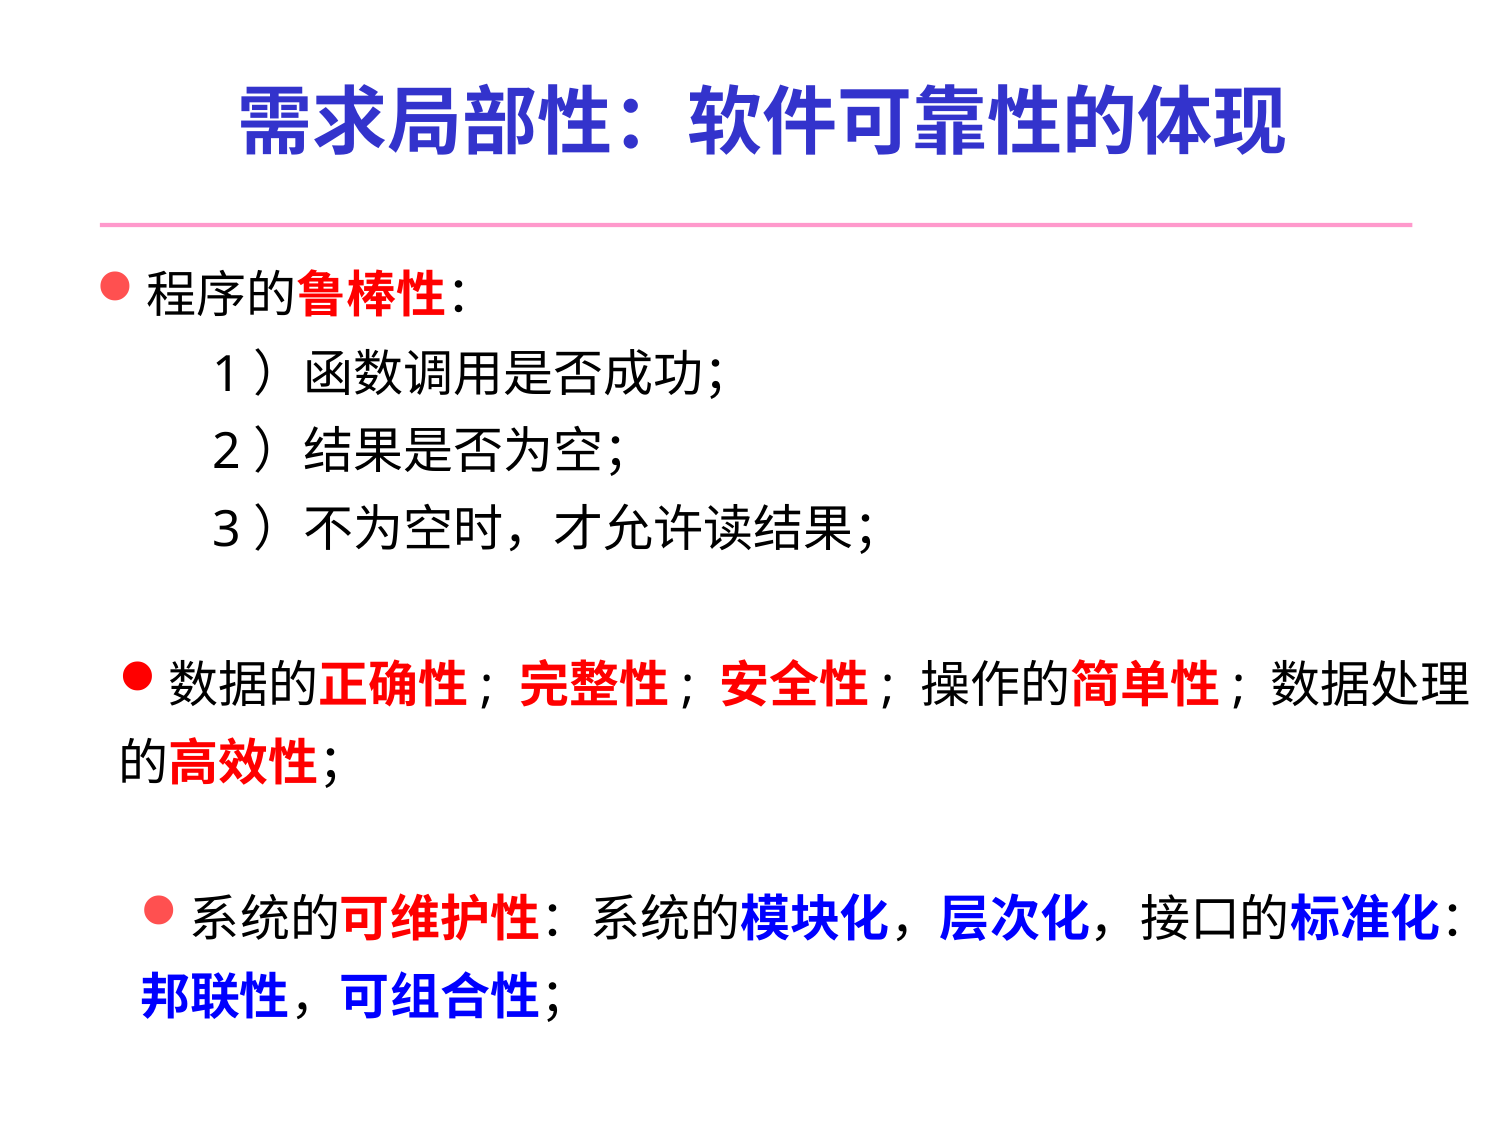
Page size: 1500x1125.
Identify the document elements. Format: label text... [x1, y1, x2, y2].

list 程序的鲁棒性： 1）函数调用是否成功； 2）结果是否为空； 3）不为空时，才允许读结果； 数据的正确性; 完整性; 安全性; 操作的简单性; 数据处理的高效性； 系统的可维护性：系统的模块化，层次化，接口的标准化：邦联性，可组合性； [24, 237, 1500, 1125]
title 需求局部性：软件可靠性的体现 [124, 24, 1401, 213]
